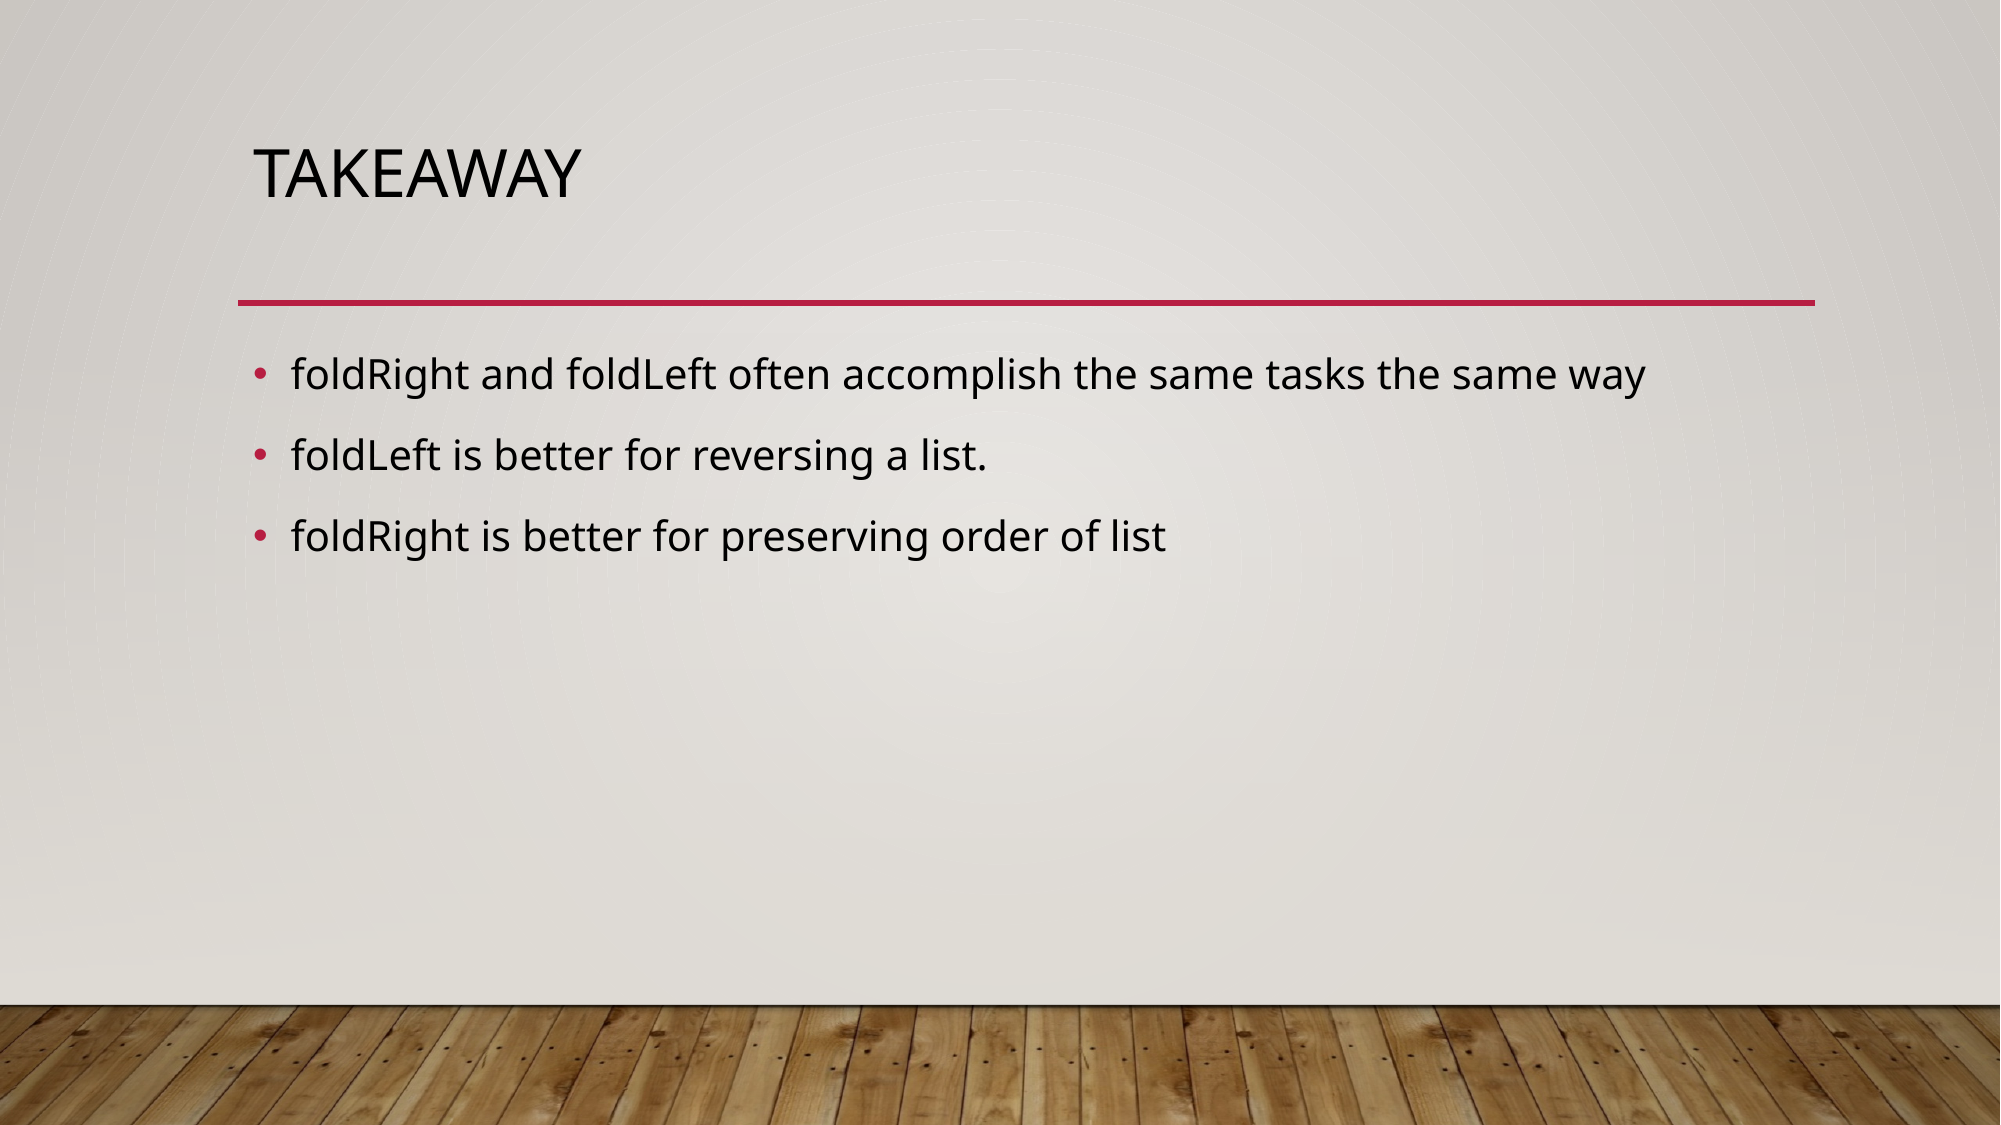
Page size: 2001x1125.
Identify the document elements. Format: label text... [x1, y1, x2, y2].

list foldRight and foldLeft often accomplish the same tasks the same way foldLeft is better for reversing a list. foldRight is better for preserving order of list [238, 330, 1814, 897]
title takeaway [238, 131, 1814, 305]
picture [0, 1005, 2000, 1125]
